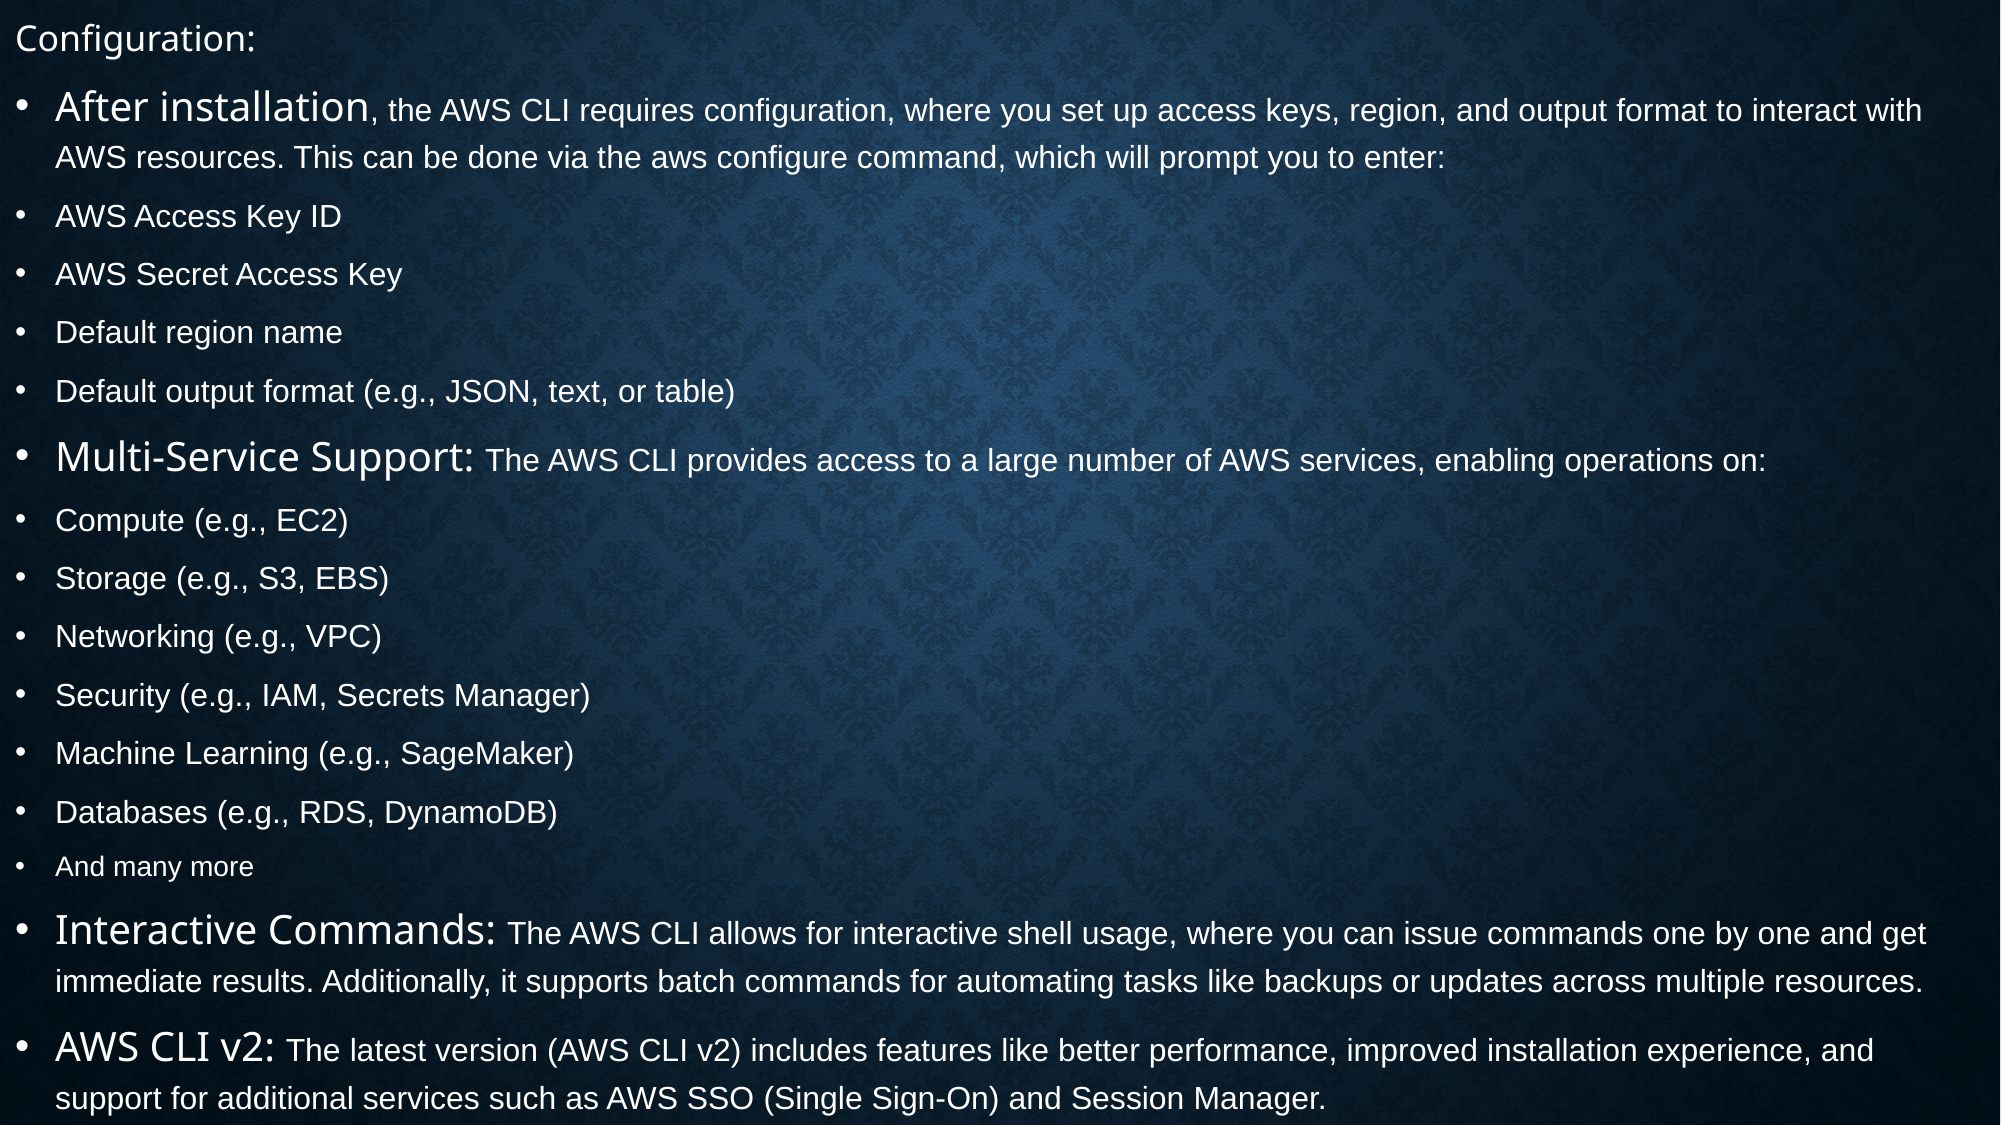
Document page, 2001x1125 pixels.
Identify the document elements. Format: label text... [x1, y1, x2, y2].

list Configuration: After installation, the AWS CLI requires configuration, where you set up access keys, region, and output format to interact with AWS resources. This can be done via the aws configure command, which will prompt you to enter: AWS Access Key ID AWS Secret Access Key Default region name Default output format (e.g., JSON, text, or table) Multi-Service Support: The AWS CLI provides access to a large number of AWS services, enabling operations on: Compute (e.g., EC2) Storage (e.g., S3, EBS) Networking (e.g., VPC) Security (e.g., IAM, Secrets Manager) Machine Learning (e.g., SageMaker) Databases (e.g., RDS, DynamoDB) And many more Interactive Commands: The AWS CLI allows for interactive shell usage, where you can issue commands one by one and get immediate results. Additionally, it supports batch commands for automating tasks like backups or updates across multiple resources. AWS CLI v2: The latest version (AWS CLI v2) includes features like better performance, improved installation experience, and support for additional services such as AWS SSO (Single Sign-On) and Session Manager. [0, 0, 2000, 1125]
